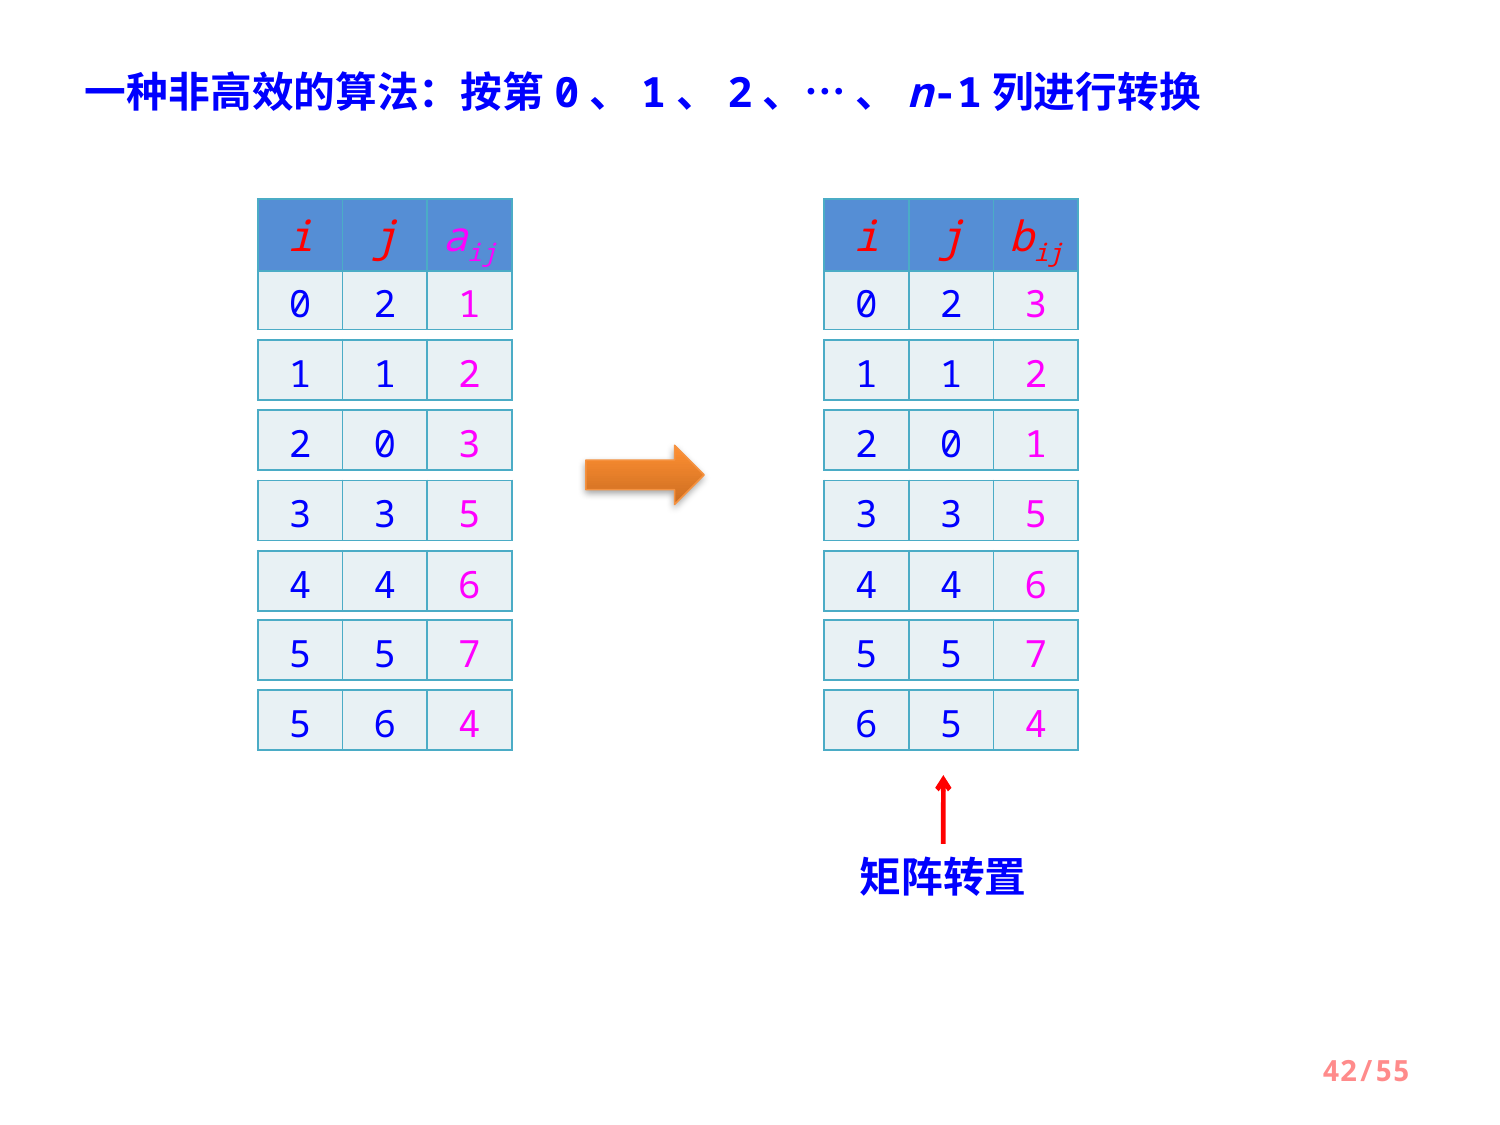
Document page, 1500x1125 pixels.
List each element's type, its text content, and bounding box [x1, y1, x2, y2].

table_header 5 [910, 691, 993, 749]
table_header 2 [428, 341, 511, 399]
table_header 4 [994, 691, 1077, 749]
table_header 5 [259, 691, 342, 749]
table_header 7 [428, 621, 511, 679]
table_header 0 [343, 411, 426, 469]
table_header 3 [343, 481, 426, 540]
table_header aij [428, 200, 511, 270]
table_header 4 [825, 552, 908, 610]
table_header 7 [994, 621, 1077, 679]
table_header 5 [825, 621, 908, 679]
table_header 0 [259, 272, 342, 329]
table_header i [825, 200, 908, 270]
table_header 2 [343, 272, 426, 329]
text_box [808, 774, 1079, 910]
table_header 1 [825, 341, 908, 399]
table_header 2 [910, 272, 993, 329]
table_header 4 [910, 552, 993, 610]
table_header 2 [259, 411, 342, 469]
table_header 3 [994, 272, 1077, 329]
table_header 2 [994, 341, 1077, 399]
table_header i [259, 200, 342, 270]
table_header 3 [825, 481, 908, 540]
table_header 1 [428, 272, 511, 329]
table_header bij [994, 200, 1077, 270]
table_header 0 [910, 411, 993, 469]
text_box 一种非高效的算法：按第0、1、2、… 、n-1列进行转换 [70, 58, 1348, 124]
table_header 6 [343, 691, 426, 749]
table_header 6 [994, 552, 1077, 610]
table_header 1 [259, 341, 342, 399]
table_header 1 [343, 341, 426, 399]
table_header 6 [428, 552, 511, 610]
table_header 3 [428, 411, 511, 469]
table_header 5 [910, 621, 993, 679]
slide_number 42/55 [1074, 1042, 1425, 1103]
table_header 3 [259, 481, 342, 540]
table_header j [343, 200, 426, 270]
table_header 4 [428, 691, 511, 749]
table_header 0 [825, 272, 908, 329]
table_header 5 [259, 621, 342, 679]
table_header j [910, 200, 993, 270]
table_header 1 [910, 341, 993, 399]
table_header 5 [343, 621, 426, 679]
table_header 3 [910, 481, 993, 540]
table_header 4 [259, 552, 342, 610]
table_header 2 [825, 411, 908, 469]
table_header 1 [994, 411, 1077, 469]
table_header 6 [825, 691, 908, 749]
table_header 5 [994, 481, 1077, 540]
table_header 4 [343, 552, 426, 610]
text_box [585, 444, 705, 506]
table_header 5 [428, 481, 511, 540]
